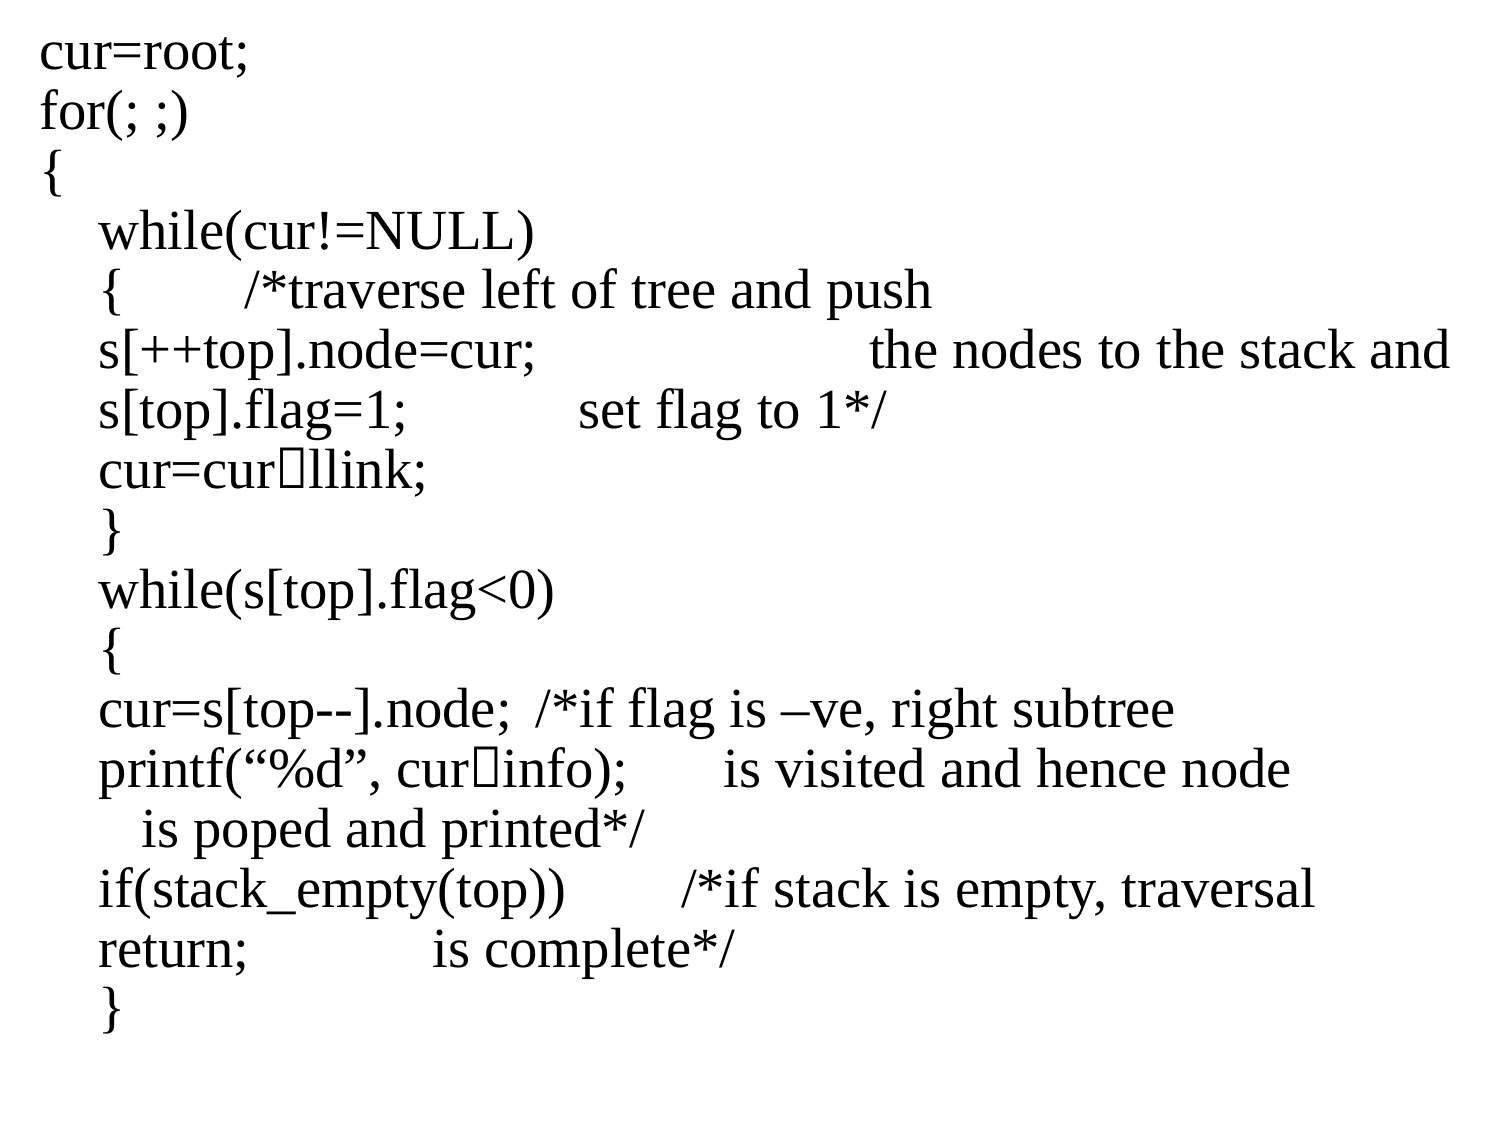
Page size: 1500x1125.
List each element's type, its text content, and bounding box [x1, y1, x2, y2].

list cur=root; for(; ;) { while(cur!=NULL) { /*traverse left of tree and push s[++top].node=cur; the nodes to the stack and s[top].flag=1; set flag to 1*/ cur=curllink; } while(s[top].flag<0) { cur=s[top--].node; /*if flag is –ve, right subtree printf(“%d”, curinfo); is visited and hence node is poped and printed*/ if(stack_empty(top)) /*if stack is empty, traversal return; is complete*/ } [24, 24, 1475, 1100]
